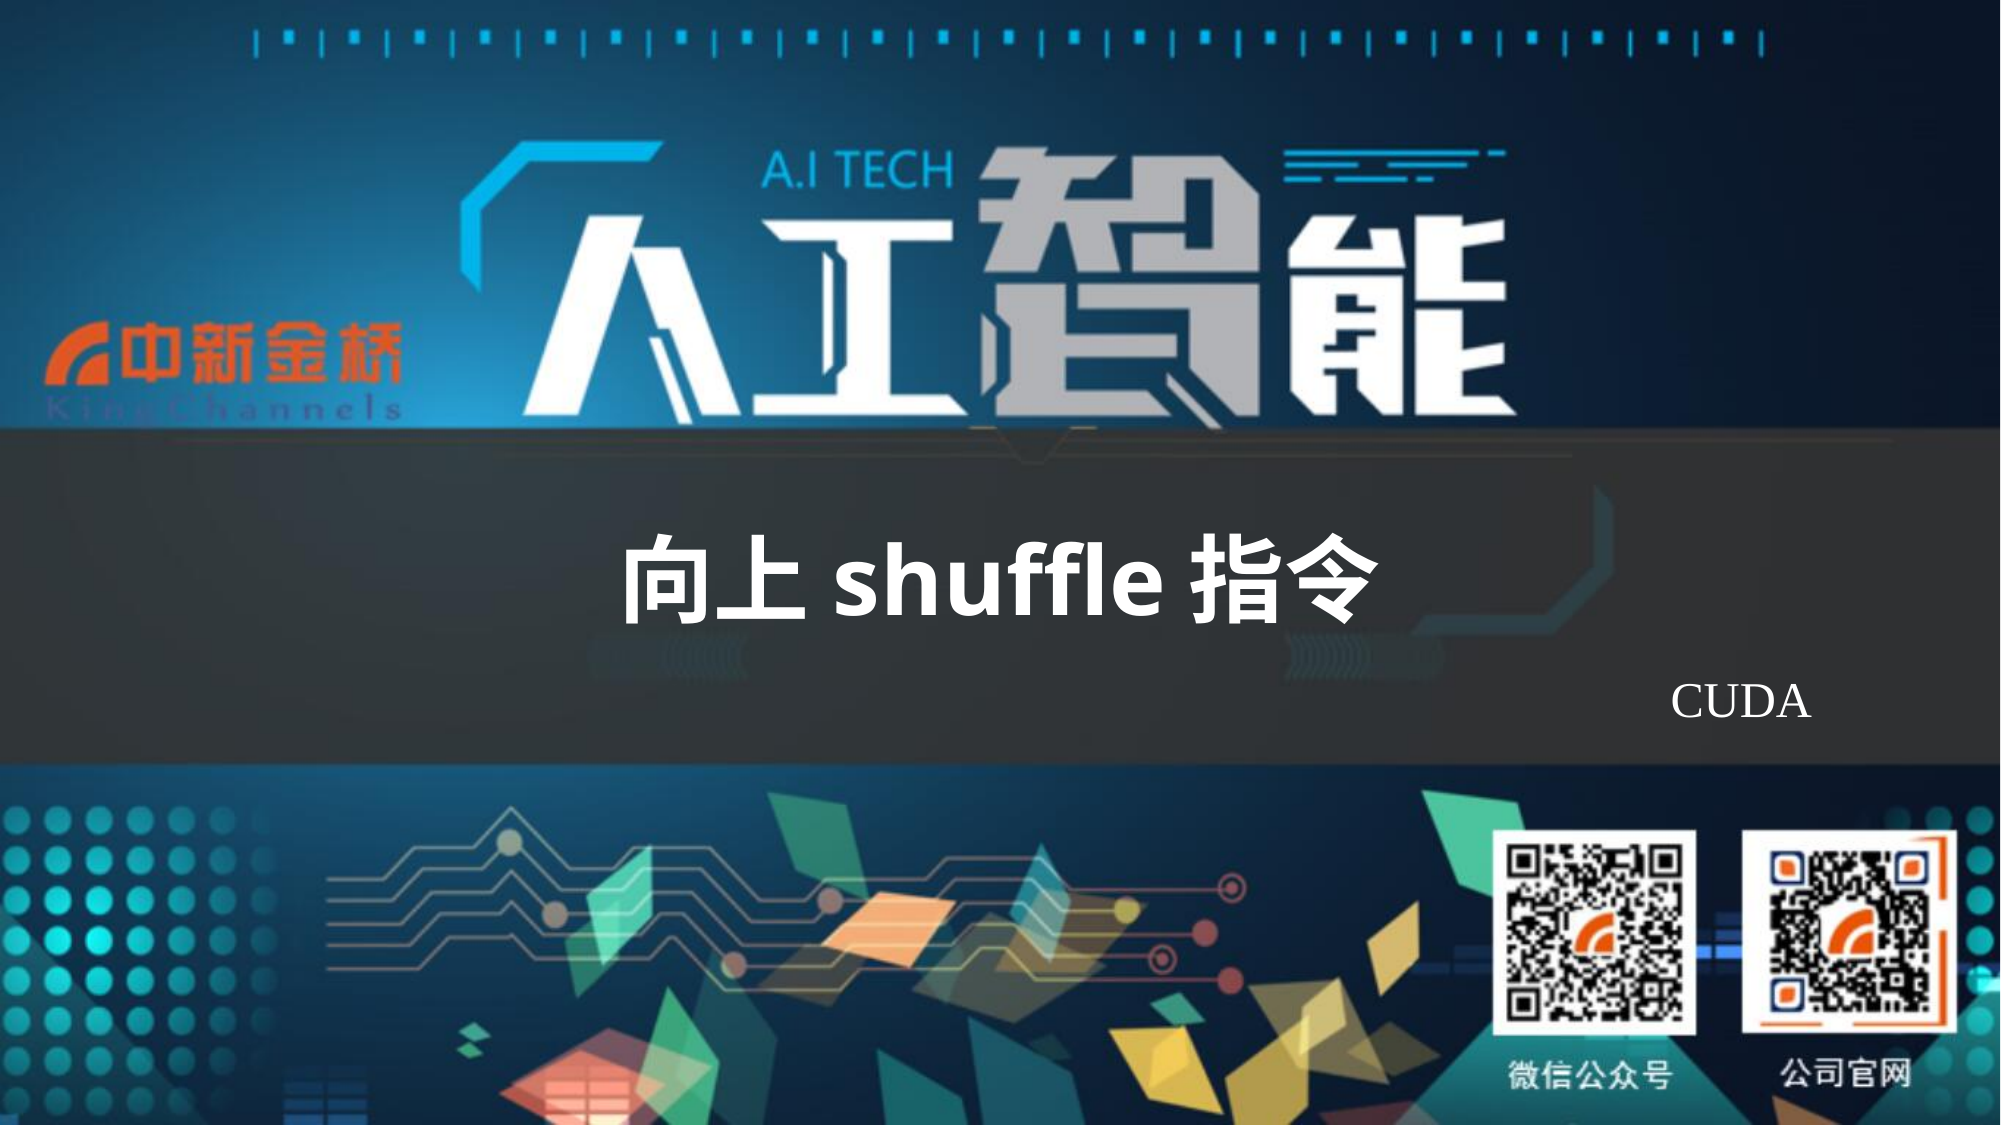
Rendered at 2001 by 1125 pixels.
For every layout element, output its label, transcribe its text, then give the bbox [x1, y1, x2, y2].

text_box CUDA [1518, 650, 1964, 746]
text_box 向上shuffle指令 [133, 536, 1865, 632]
picture [0, 0, 2001, 1125]
